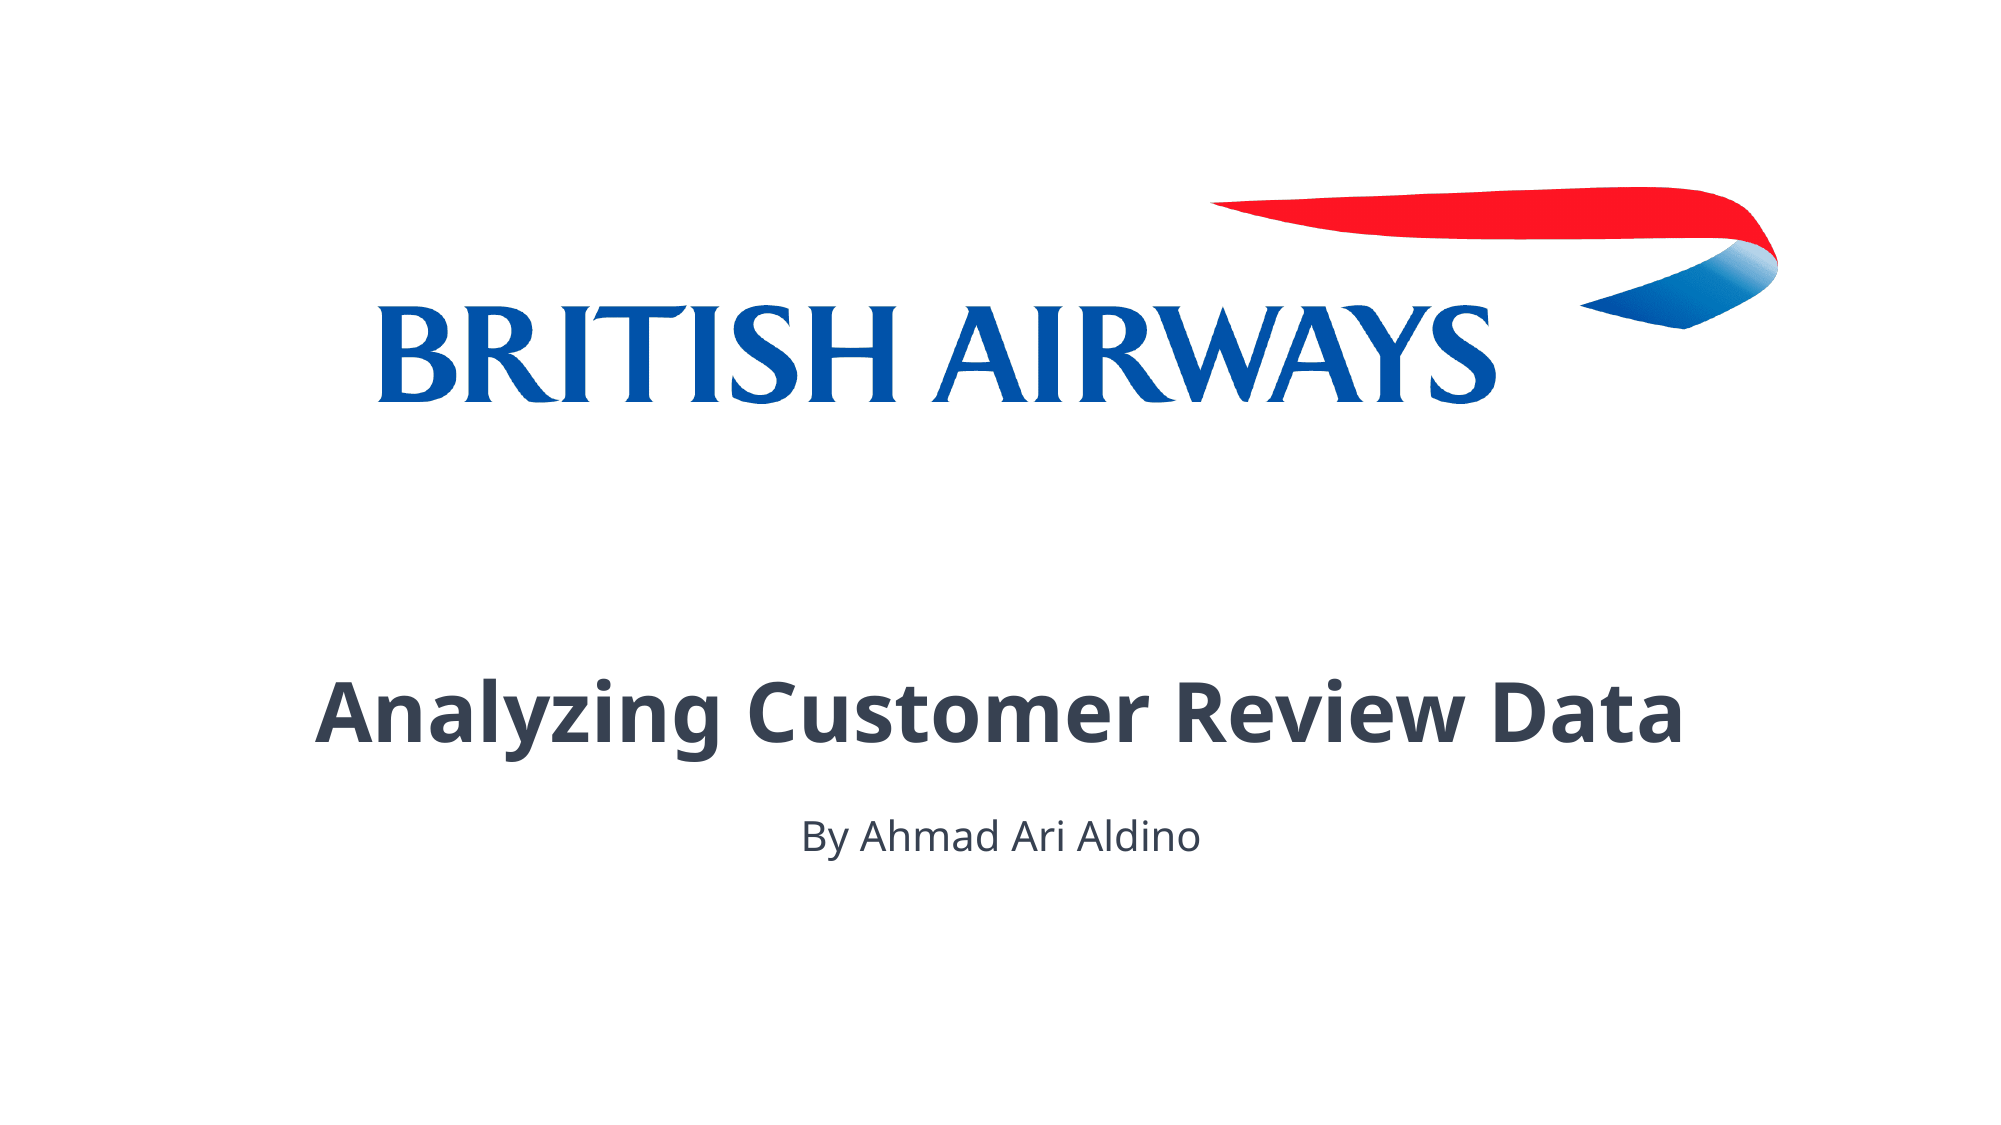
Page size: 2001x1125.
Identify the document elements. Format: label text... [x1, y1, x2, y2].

text_box Analyzing Customer Review Data By Ahmad Ari Aldino [2, 651, 2000, 867]
picture [367, 0, 1787, 697]
